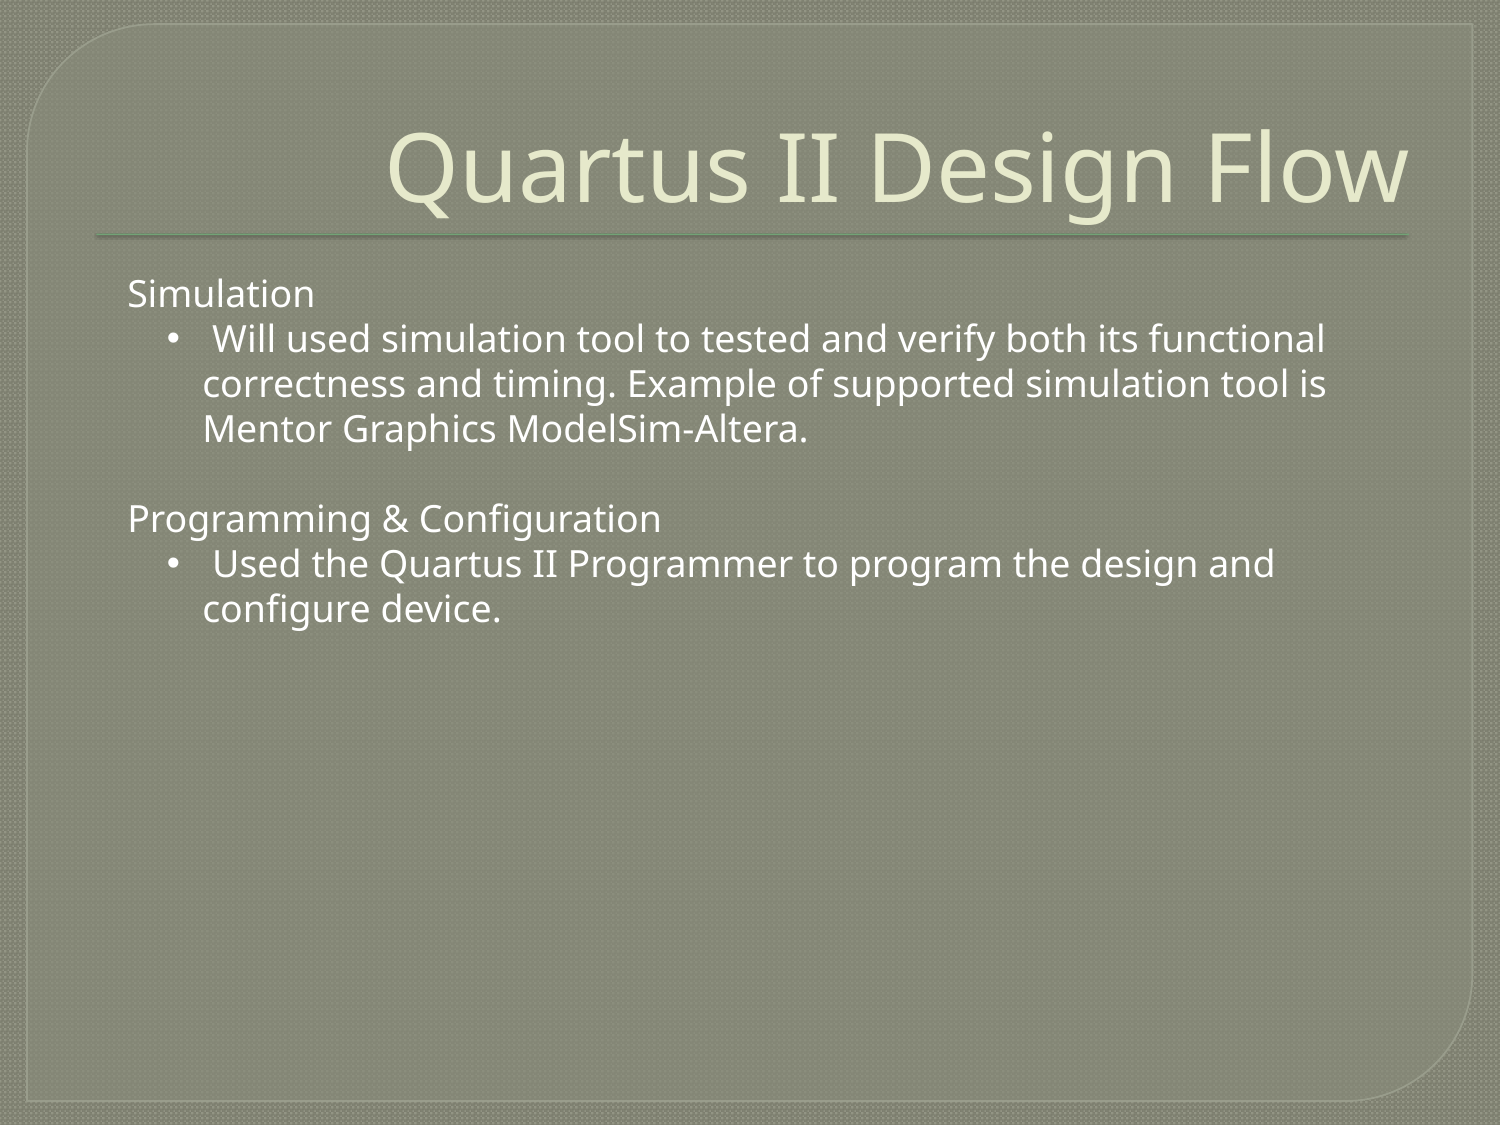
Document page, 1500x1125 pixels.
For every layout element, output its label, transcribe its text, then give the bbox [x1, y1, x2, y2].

text_box Simulation Will used simulation tool to tested and verify both its functional correctness and timing. Example of supported simulation tool is Mentor Graphics ModelSim-Altera. Programming & Configuration Used the Quartus II Programmer to program the design and configure device. [112, 262, 1425, 683]
title Quartus II Design Flow [75, 41, 1425, 230]
